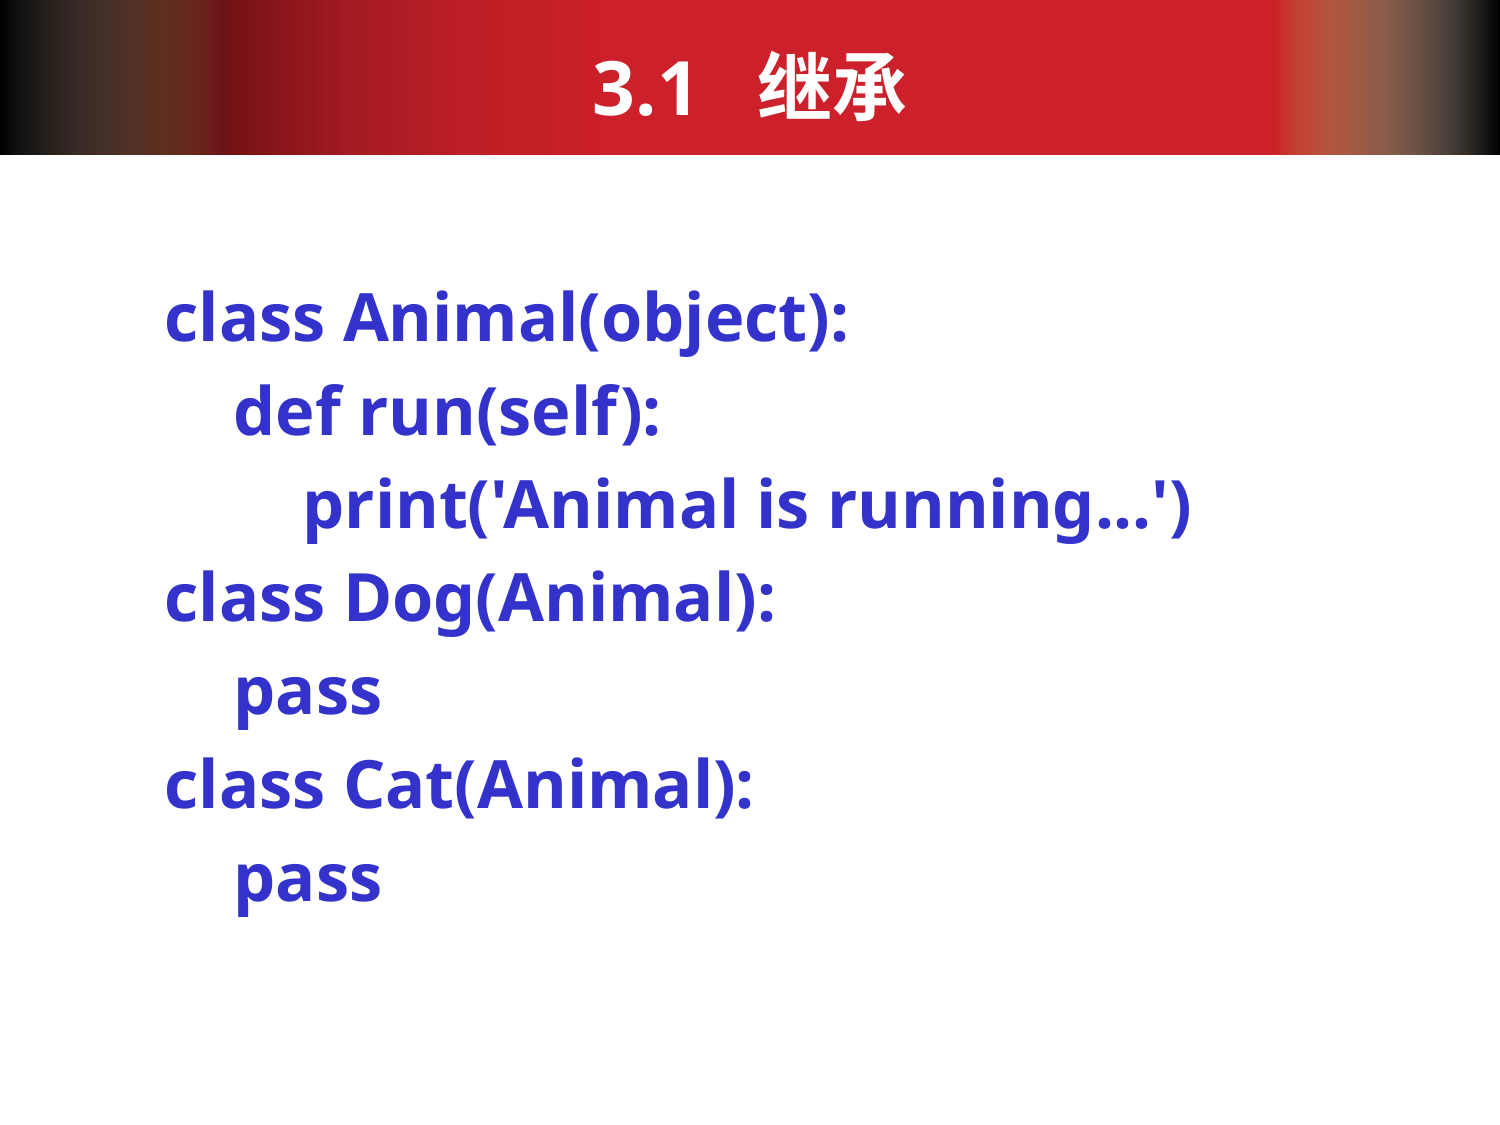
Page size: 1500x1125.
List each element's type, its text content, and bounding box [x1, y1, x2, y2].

list class Animal(object): def run(self): print('Animal is running...') class Dog(Animal): pass class Cat(Animal): pass [149, 209, 1438, 963]
picture [0, 0, 1500, 155]
title 3.1 继承 [62, 21, 1438, 151]
